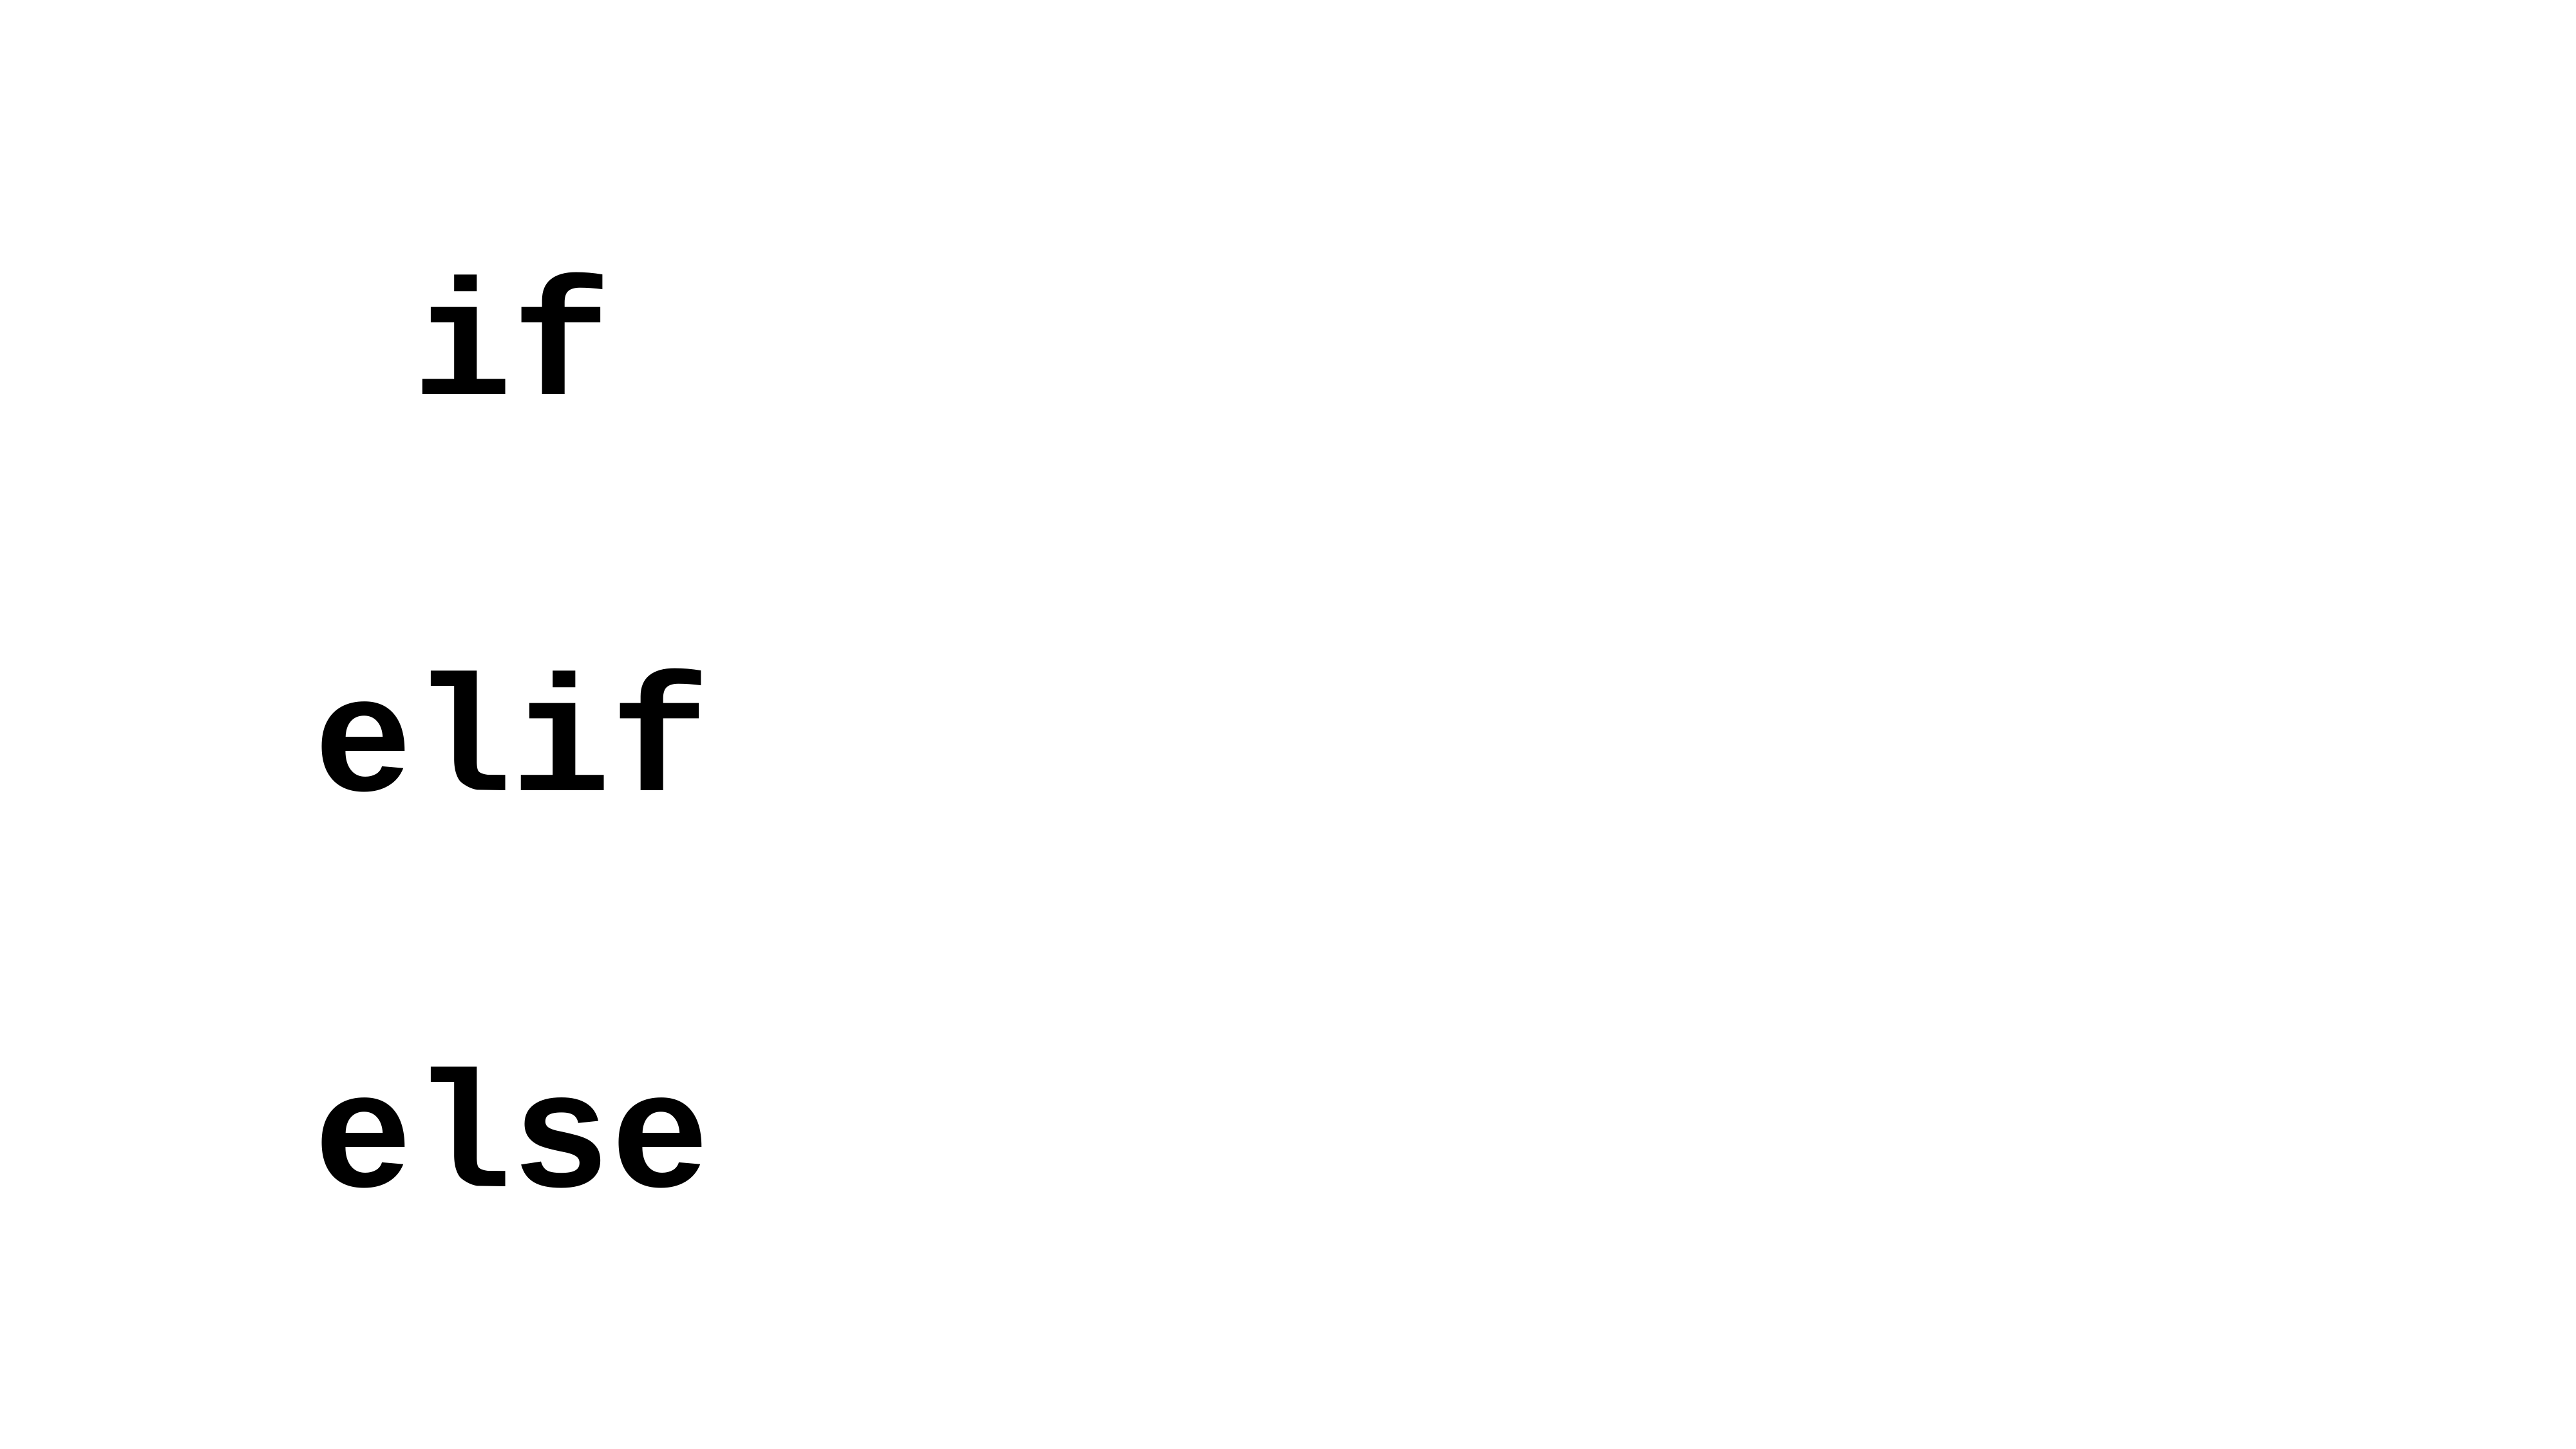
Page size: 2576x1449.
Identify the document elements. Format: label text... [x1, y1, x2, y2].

title if elif else [178, 38, 846, 1411]
